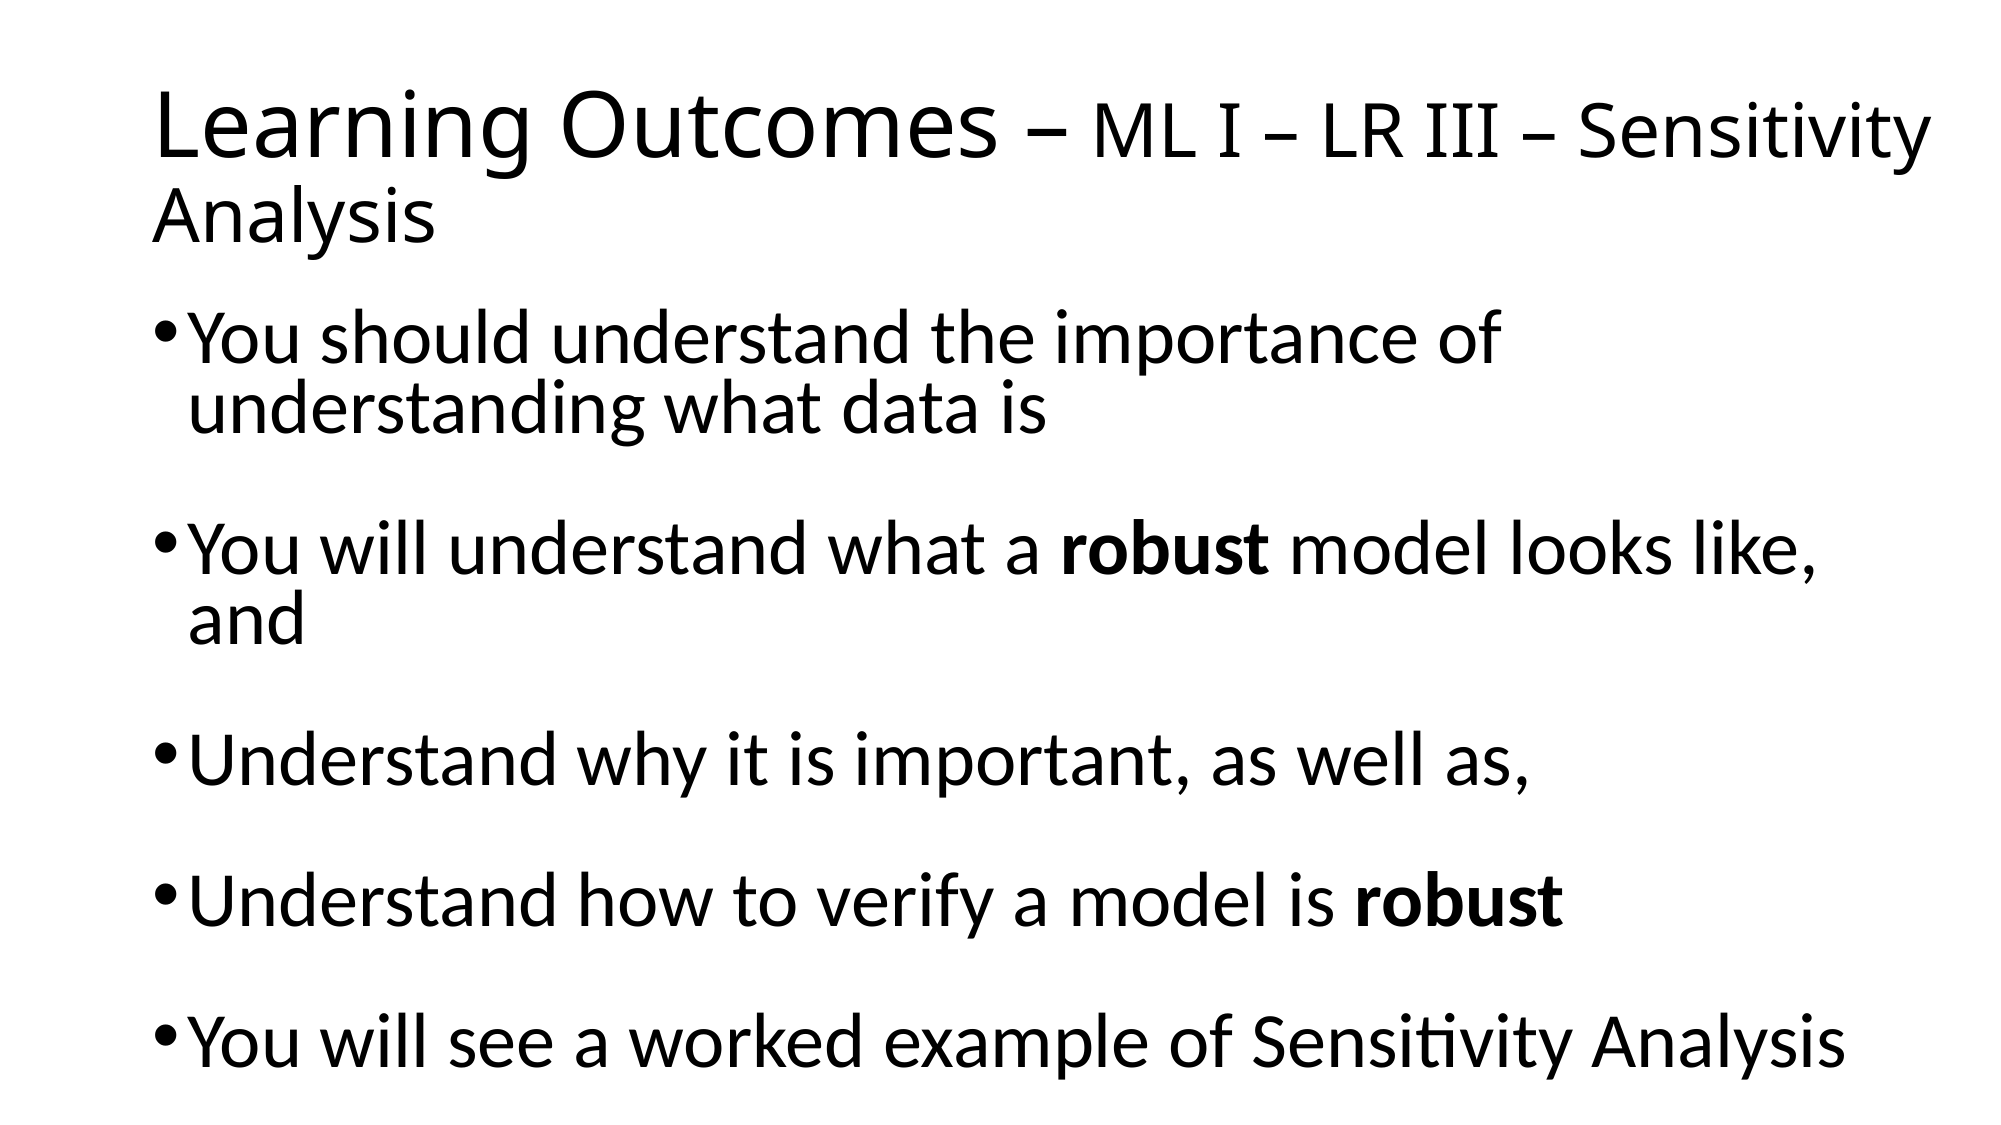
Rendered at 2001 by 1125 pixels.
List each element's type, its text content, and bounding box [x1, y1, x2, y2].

title Learning Outcomes – ML I – LR III – Sensitivity Analysis [137, 59, 1983, 278]
list You should understand the importance of understanding what data is You will understand what a robust model looks like, and Understand why it is important, as well as, Understand how to verify a model is robust You will see a worked example of Sensitivity Analysis [137, 299, 1924, 1106]
